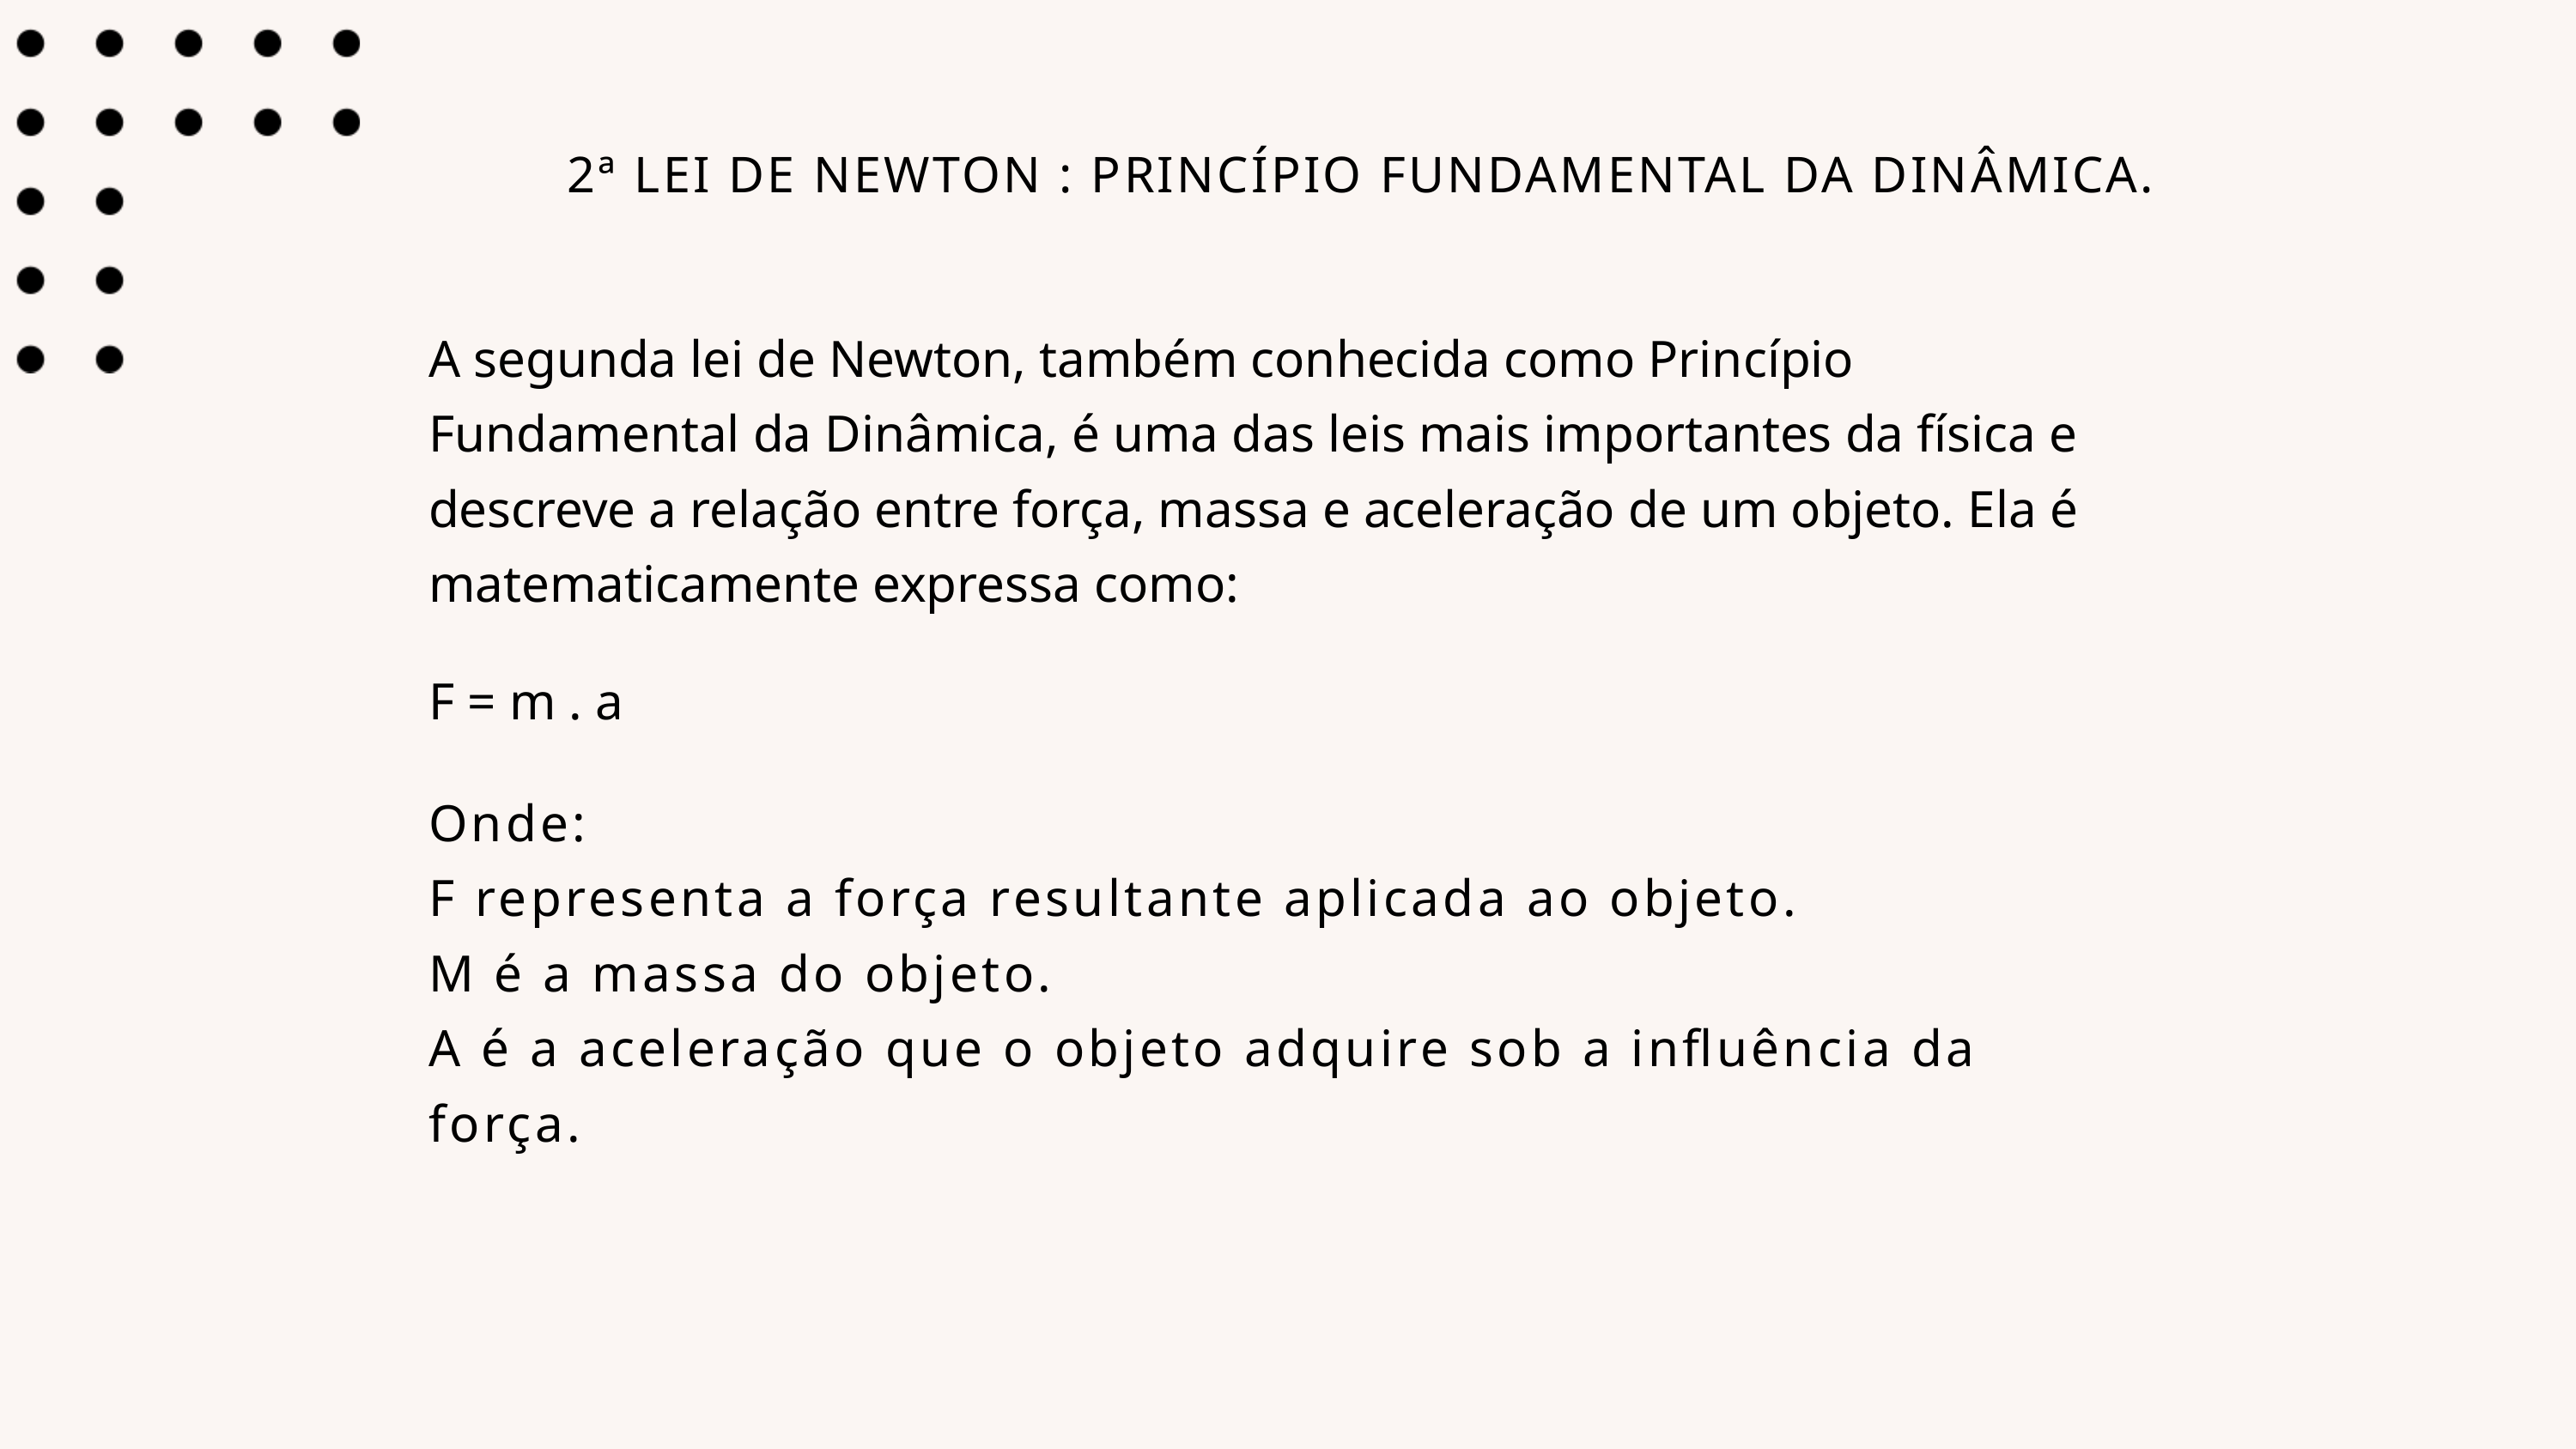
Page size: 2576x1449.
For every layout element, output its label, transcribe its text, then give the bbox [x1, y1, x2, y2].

text_box 2ª LEI DE NEWTON : PRINCÍPIO FUNDAMENTAL DA DINÂMICA. [567, 143, 2303, 203]
text_box A segunda lei de Newton, também conhecida como Princípio Fundamental da Dinâmica, é uma das leis mais importantes da física e descreve a relação entre força, massa e aceleração de um objeto. Ela é matematicamente expressa como: [428, 312, 2148, 613]
text_box Onde: F representa a força resultante aplicada ao objeto. M é a massa do objeto. A é a aceleração que o objeto adquire sob a influência da força. [428, 776, 2148, 1228]
text_box [0, 0, 361, 373]
text_box F = m . a [428, 654, 2148, 731]
